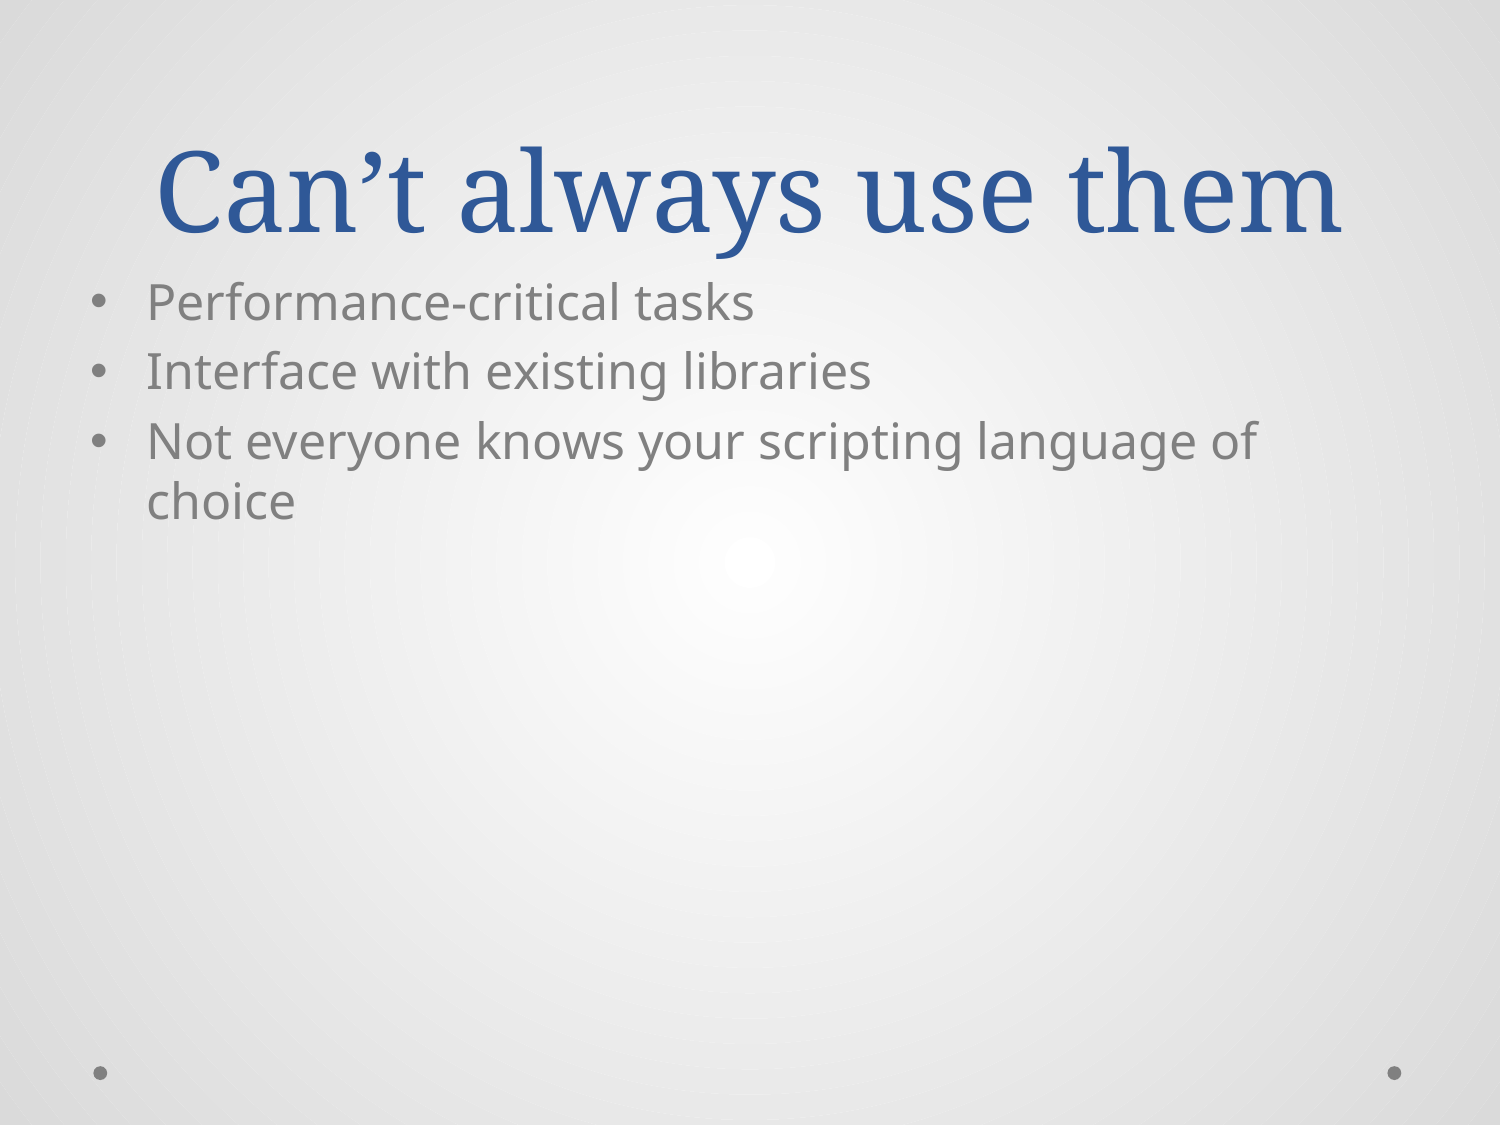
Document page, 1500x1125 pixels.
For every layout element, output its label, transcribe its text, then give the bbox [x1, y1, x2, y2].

title Can’t always use them [75, 0, 1425, 262]
list Performance-critical tasks Interface with existing libraries Not everyone knows your scripting language of choice [75, 262, 1425, 1005]
